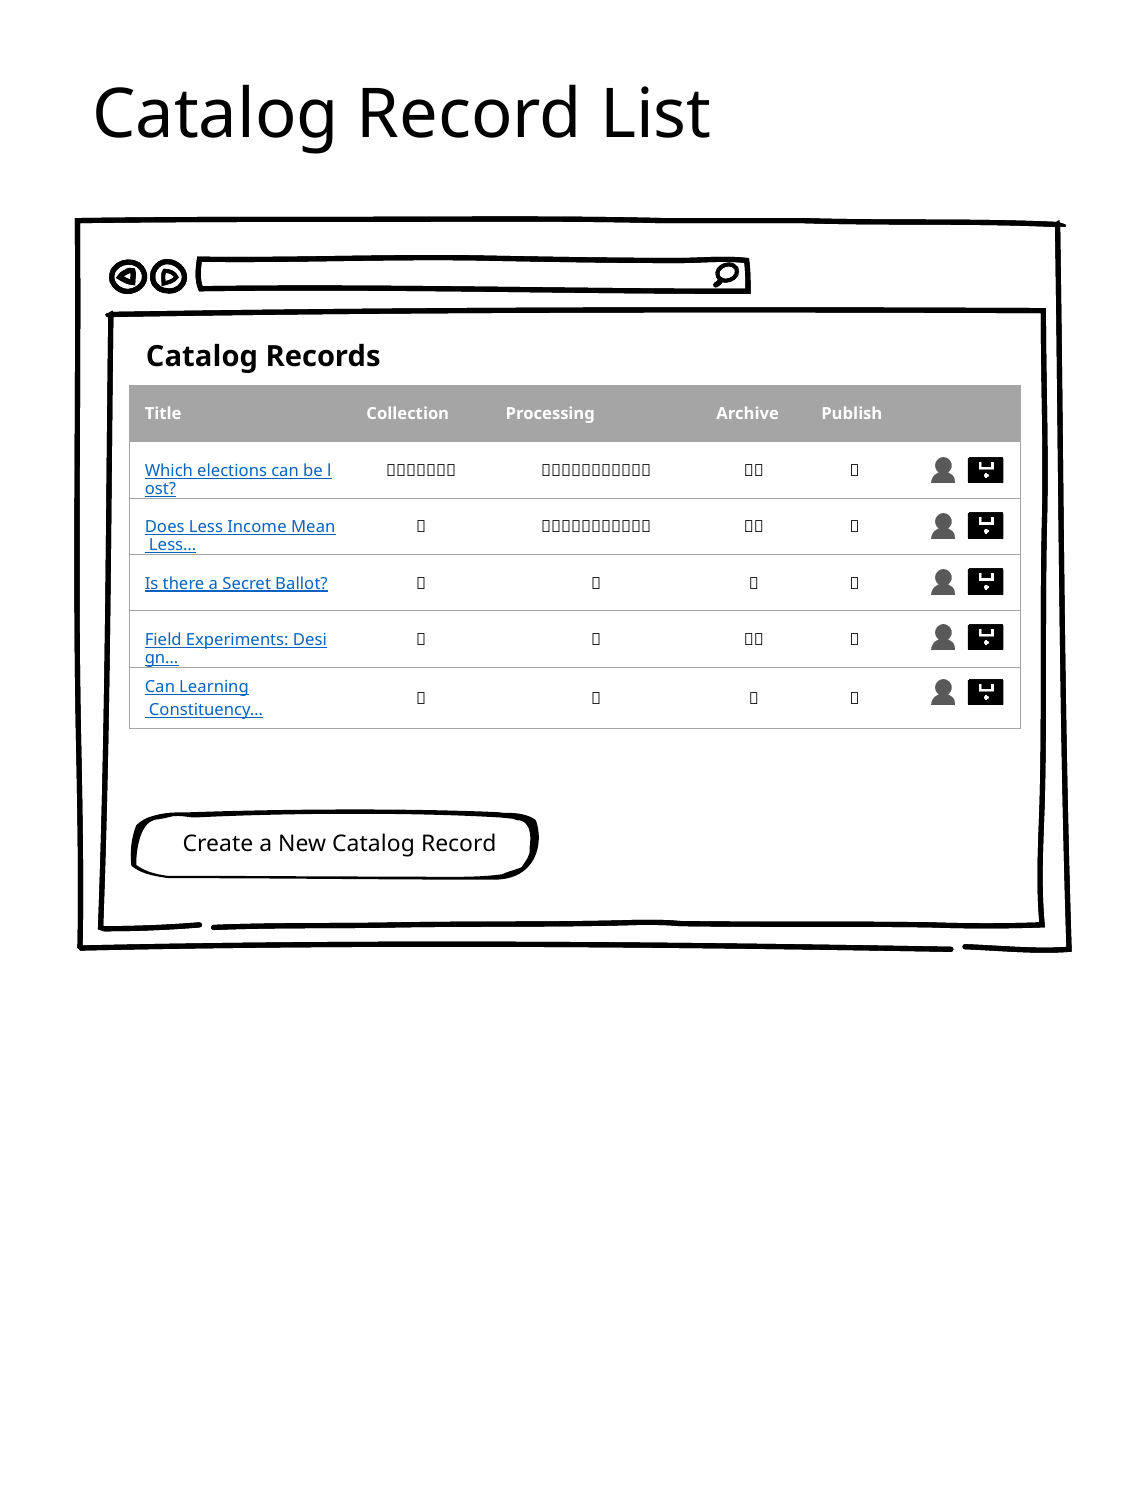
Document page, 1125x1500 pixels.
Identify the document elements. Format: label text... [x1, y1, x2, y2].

title Catalog Record List [77, 49, 1048, 181]
picture [73, 215, 1072, 954]
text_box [129, 809, 540, 880]
